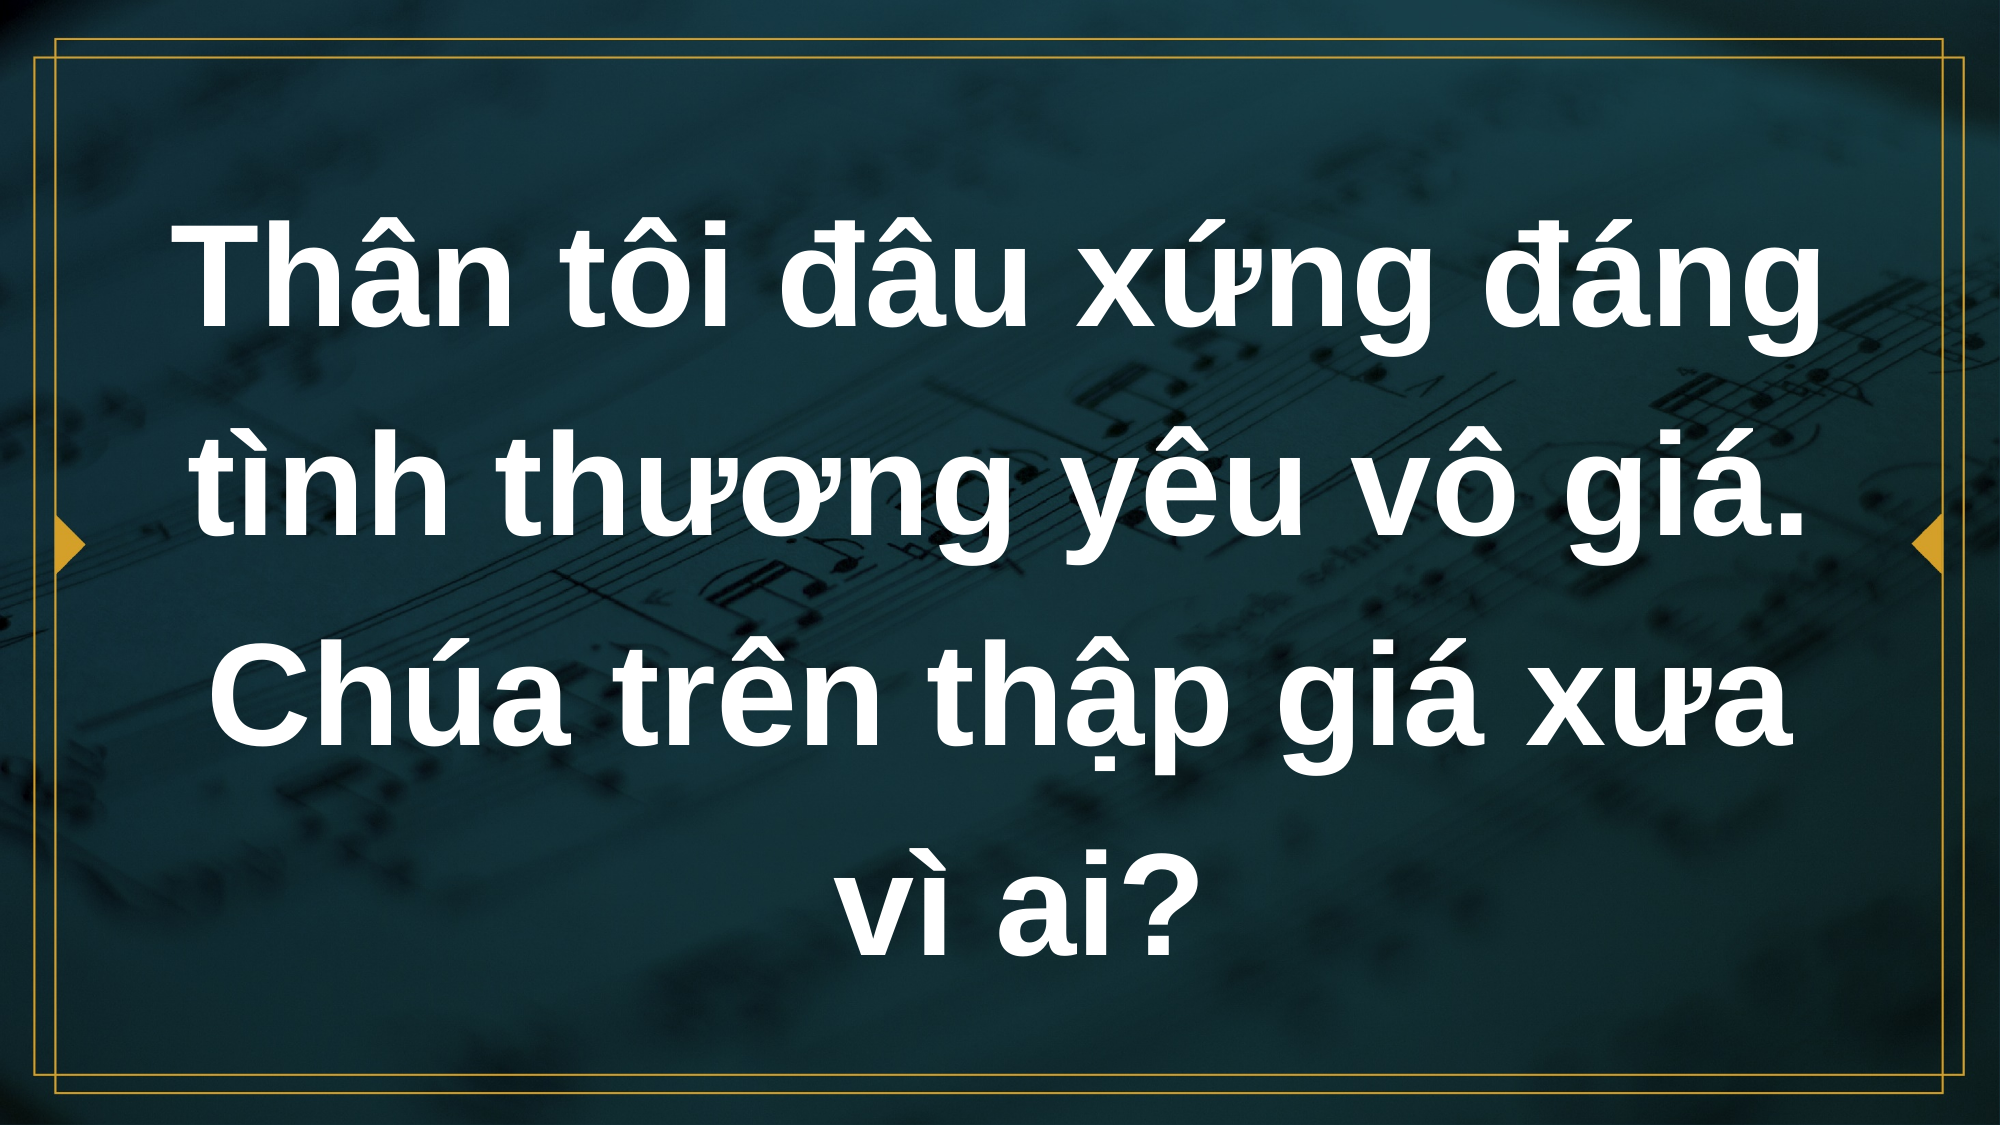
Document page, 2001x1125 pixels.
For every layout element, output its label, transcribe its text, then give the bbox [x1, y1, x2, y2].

title Thân tôi đâu xứng đáng tình thương yêu vô giá. Chúa trên thập giá xưa vì ai? [55, 53, 1945, 1077]
picture [0, 0, 2000, 1125]
